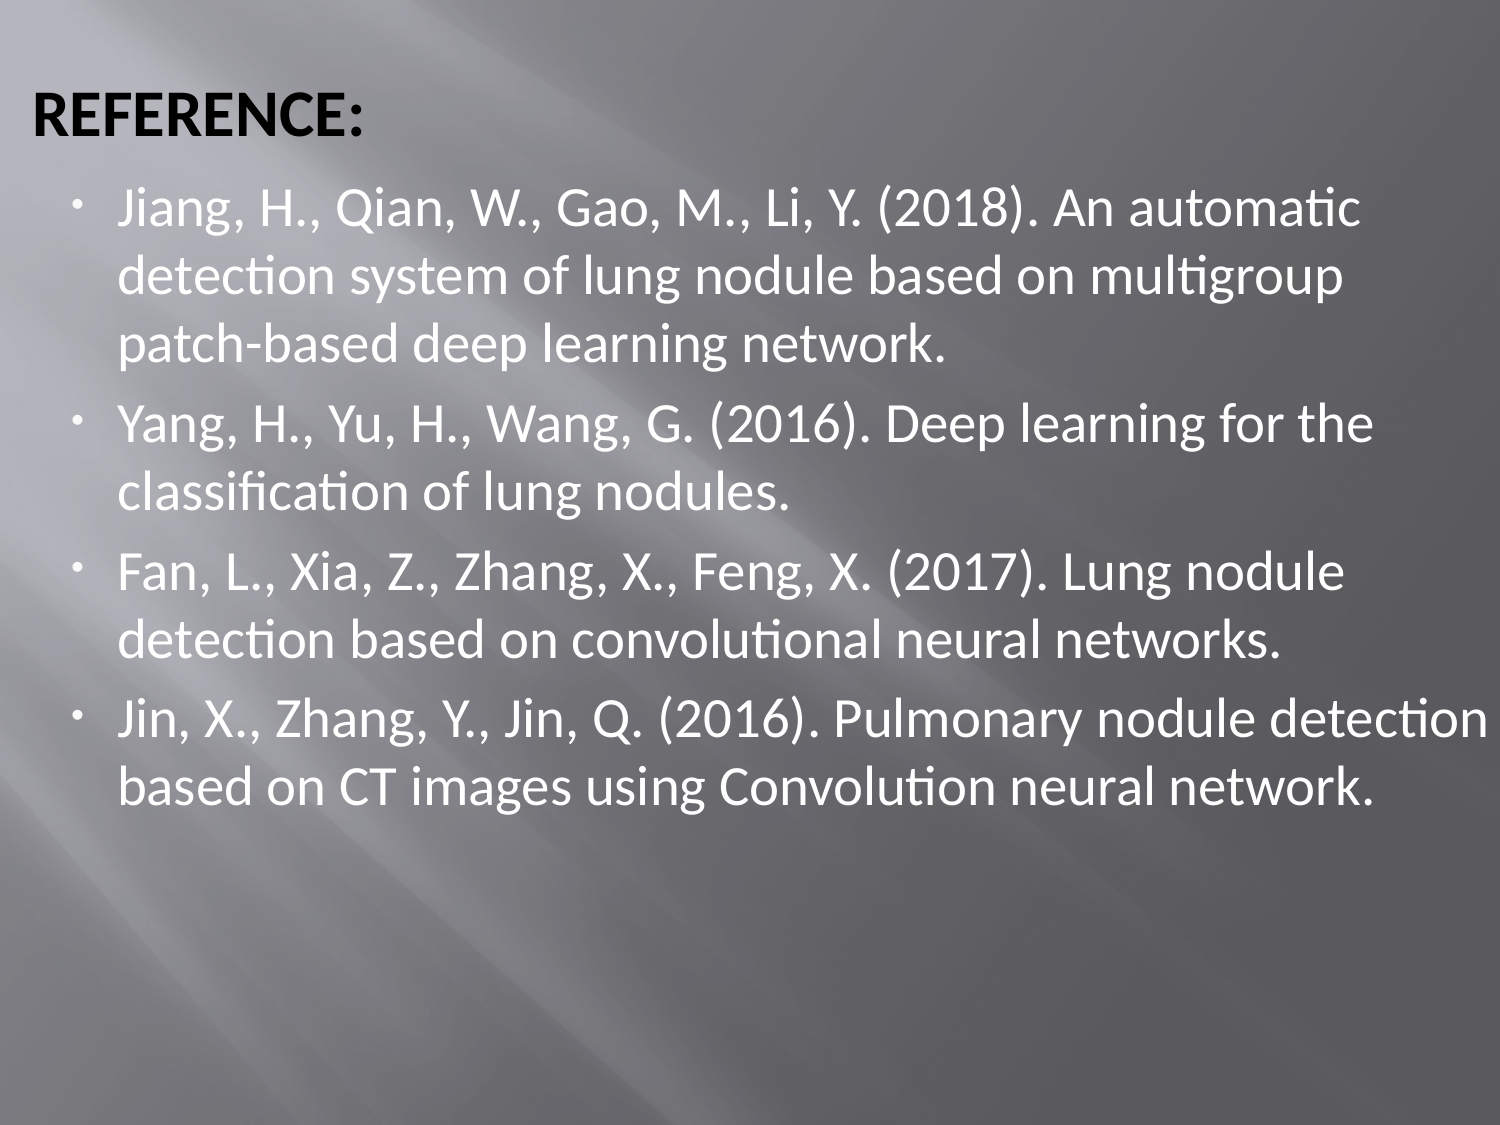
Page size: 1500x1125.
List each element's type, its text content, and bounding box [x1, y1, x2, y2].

subtitle Jiang, H., Qian, W., Gao, M., Li, Y. (2018). An automatic detection system of lung nodule based on multigroup patch-based deep learning network. Yang, H., Yu, H., Wang, G. (2016). Deep learning for the classification of lung nodules. Fan, L., Xia, Z., Zhang, X., Feng, X. (2017). Lung nodule detection based on convolutional neural networks. Jin, X., Zhang, Y., Jin, Q. (2016). Pulmonary nodule detection based on CT images using Convolution neural network. [56, 162, 1500, 888]
title REFERENCE: [24, 50, 1420, 150]
